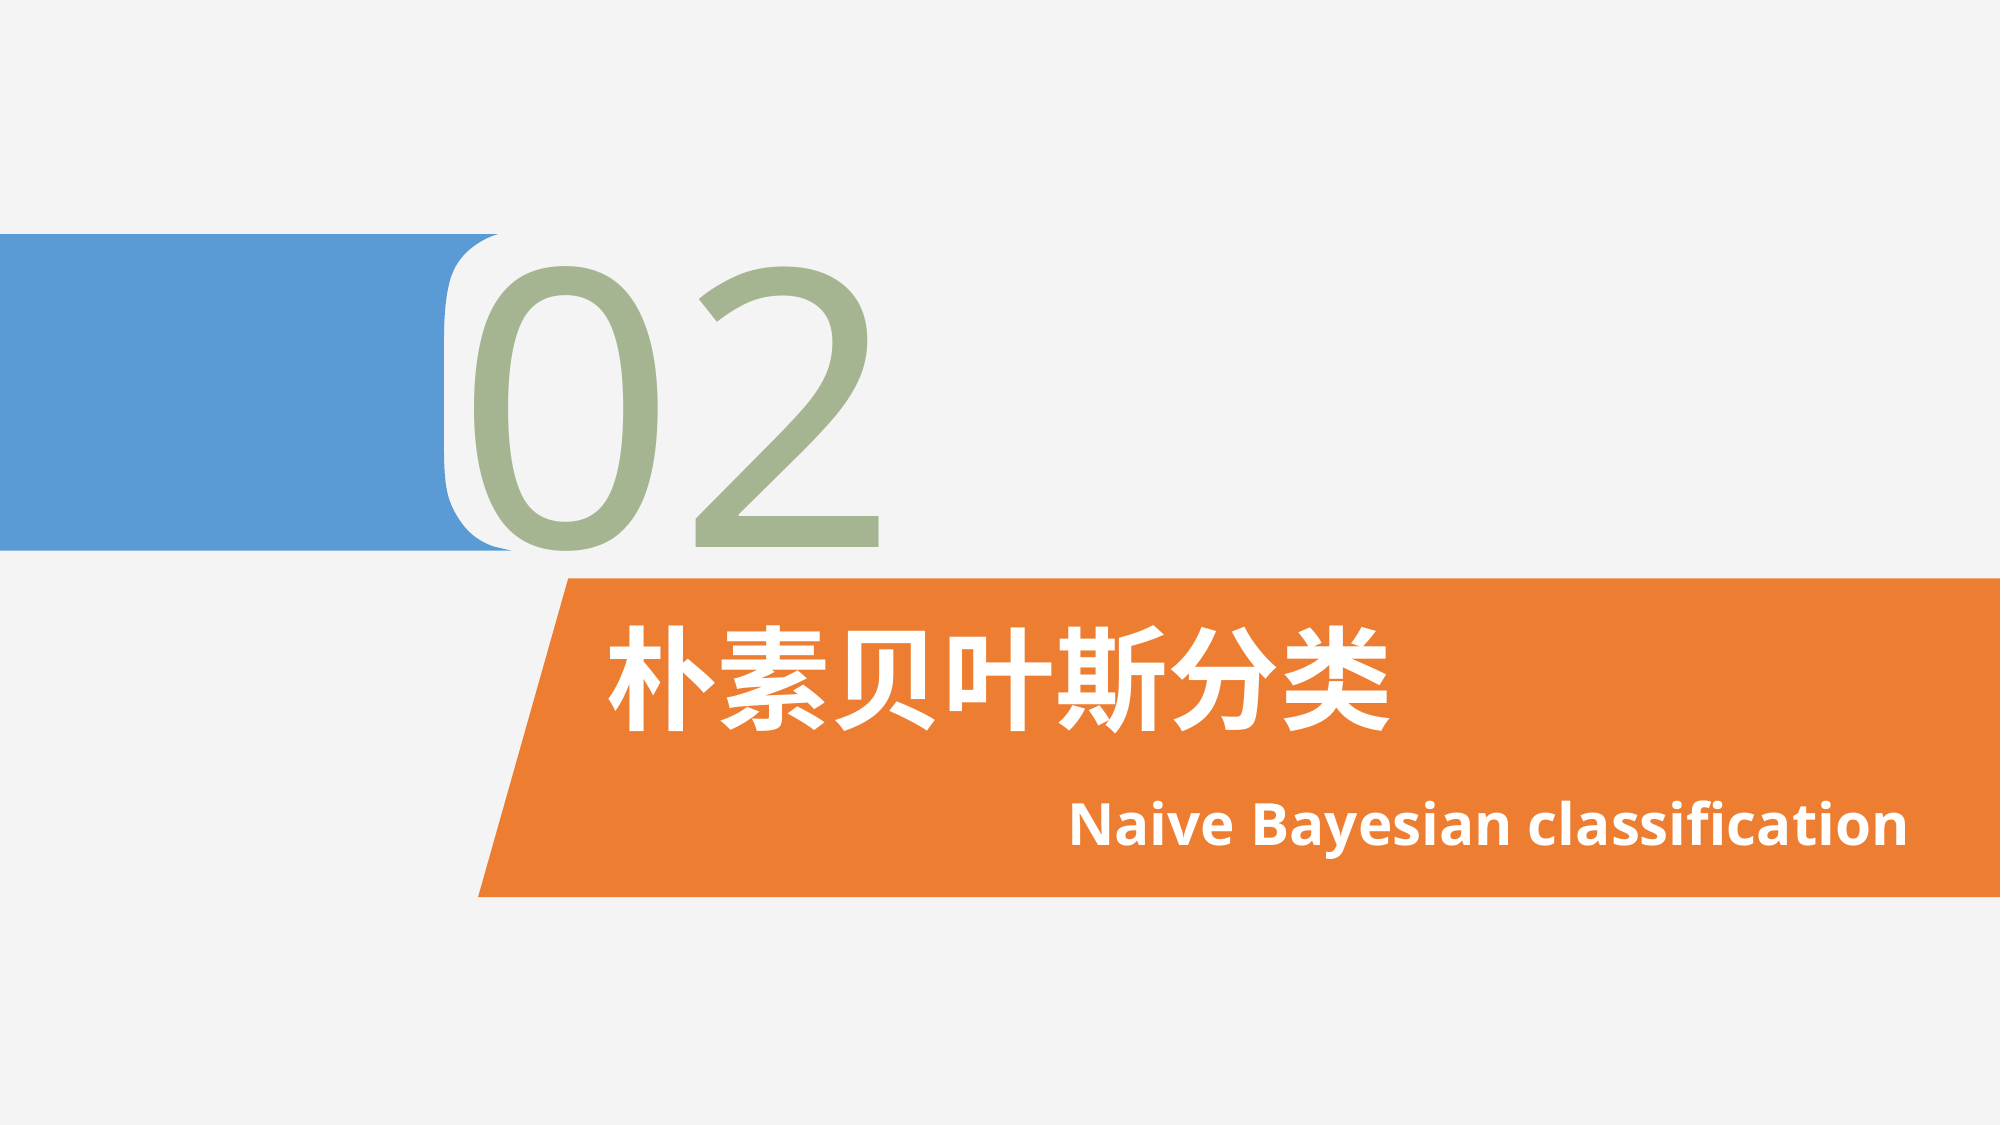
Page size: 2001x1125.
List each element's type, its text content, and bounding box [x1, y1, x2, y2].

text_box [0, 234, 440, 551]
text_box 朴素贝叶斯分类 [587, 597, 1411, 756]
text_box 02 [440, 152, 1026, 633]
text_box Naive Bayesian classification [1052, 779, 1925, 865]
text_box [476, 577, 2000, 899]
